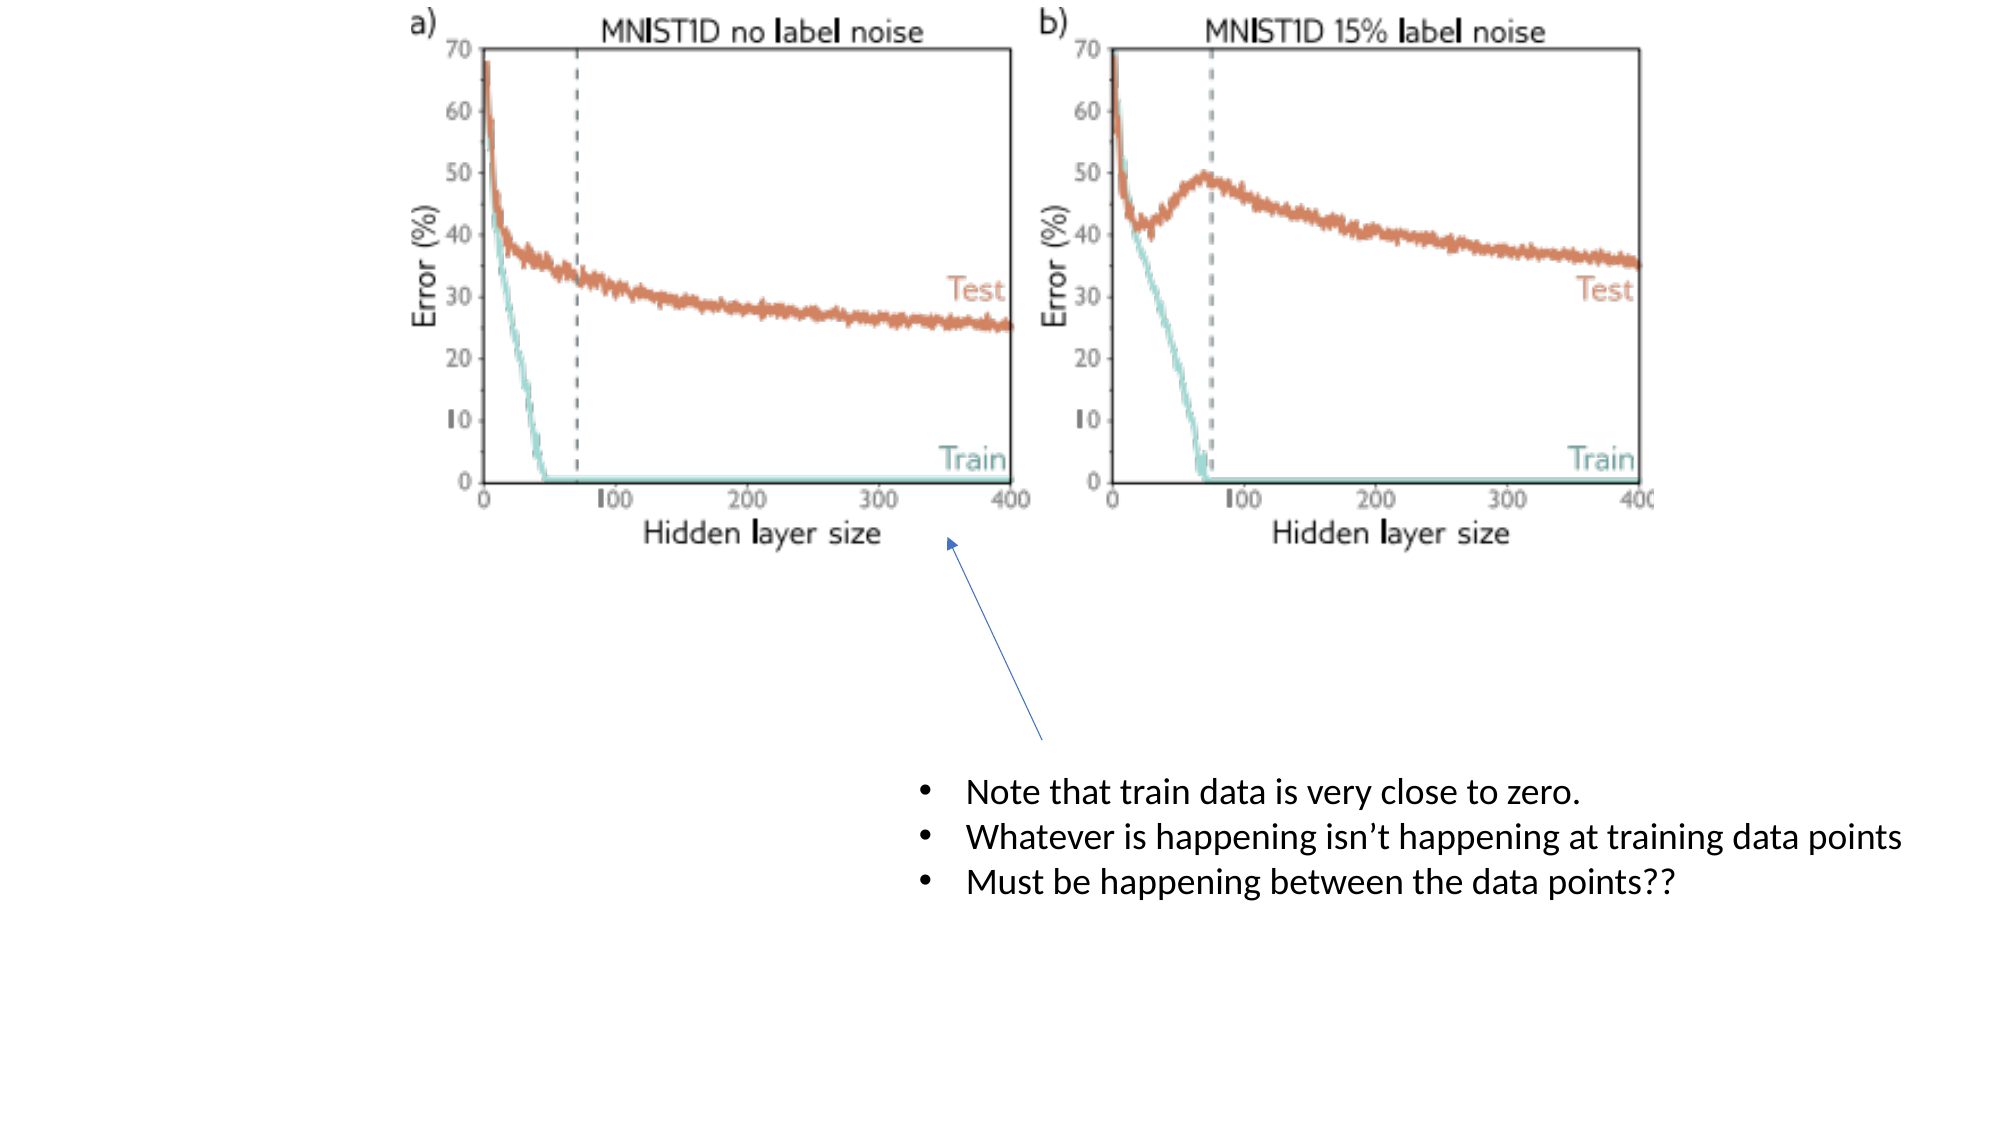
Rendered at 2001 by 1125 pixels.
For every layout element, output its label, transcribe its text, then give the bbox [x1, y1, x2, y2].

text_box Note that train data is very close to zero. Whatever is happening isn’t happening at training data points Must be happening between the data points?? [904, 759, 1919, 955]
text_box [947, 536, 1043, 741]
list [411, 7, 1654, 563]
